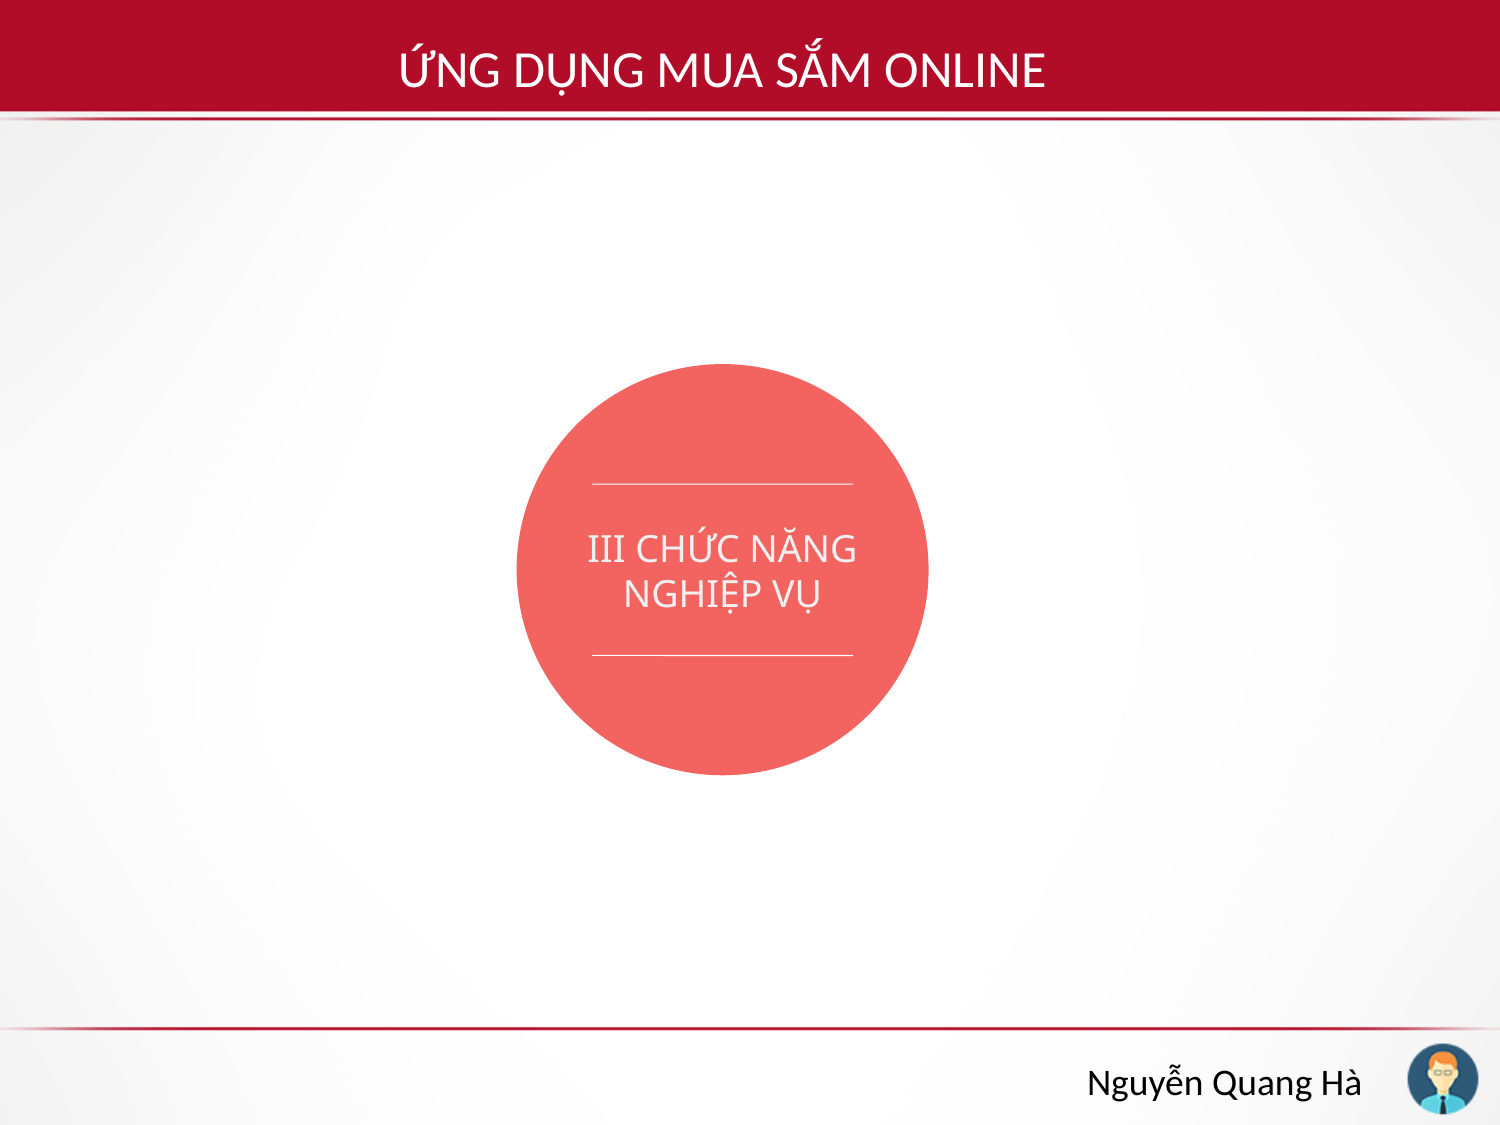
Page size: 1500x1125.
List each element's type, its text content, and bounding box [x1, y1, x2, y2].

text_box III CHỨC NĂNG NGHIỆP VỤ [562, 524, 884, 615]
text_box Nguyễn Quang Hà [1072, 1050, 1378, 1110]
picture [0, 0, 1500, 1125]
text_box [516, 364, 929, 776]
text_box ỨNG DỤNG MUA SẮM ONLINE [383, 28, 1062, 106]
